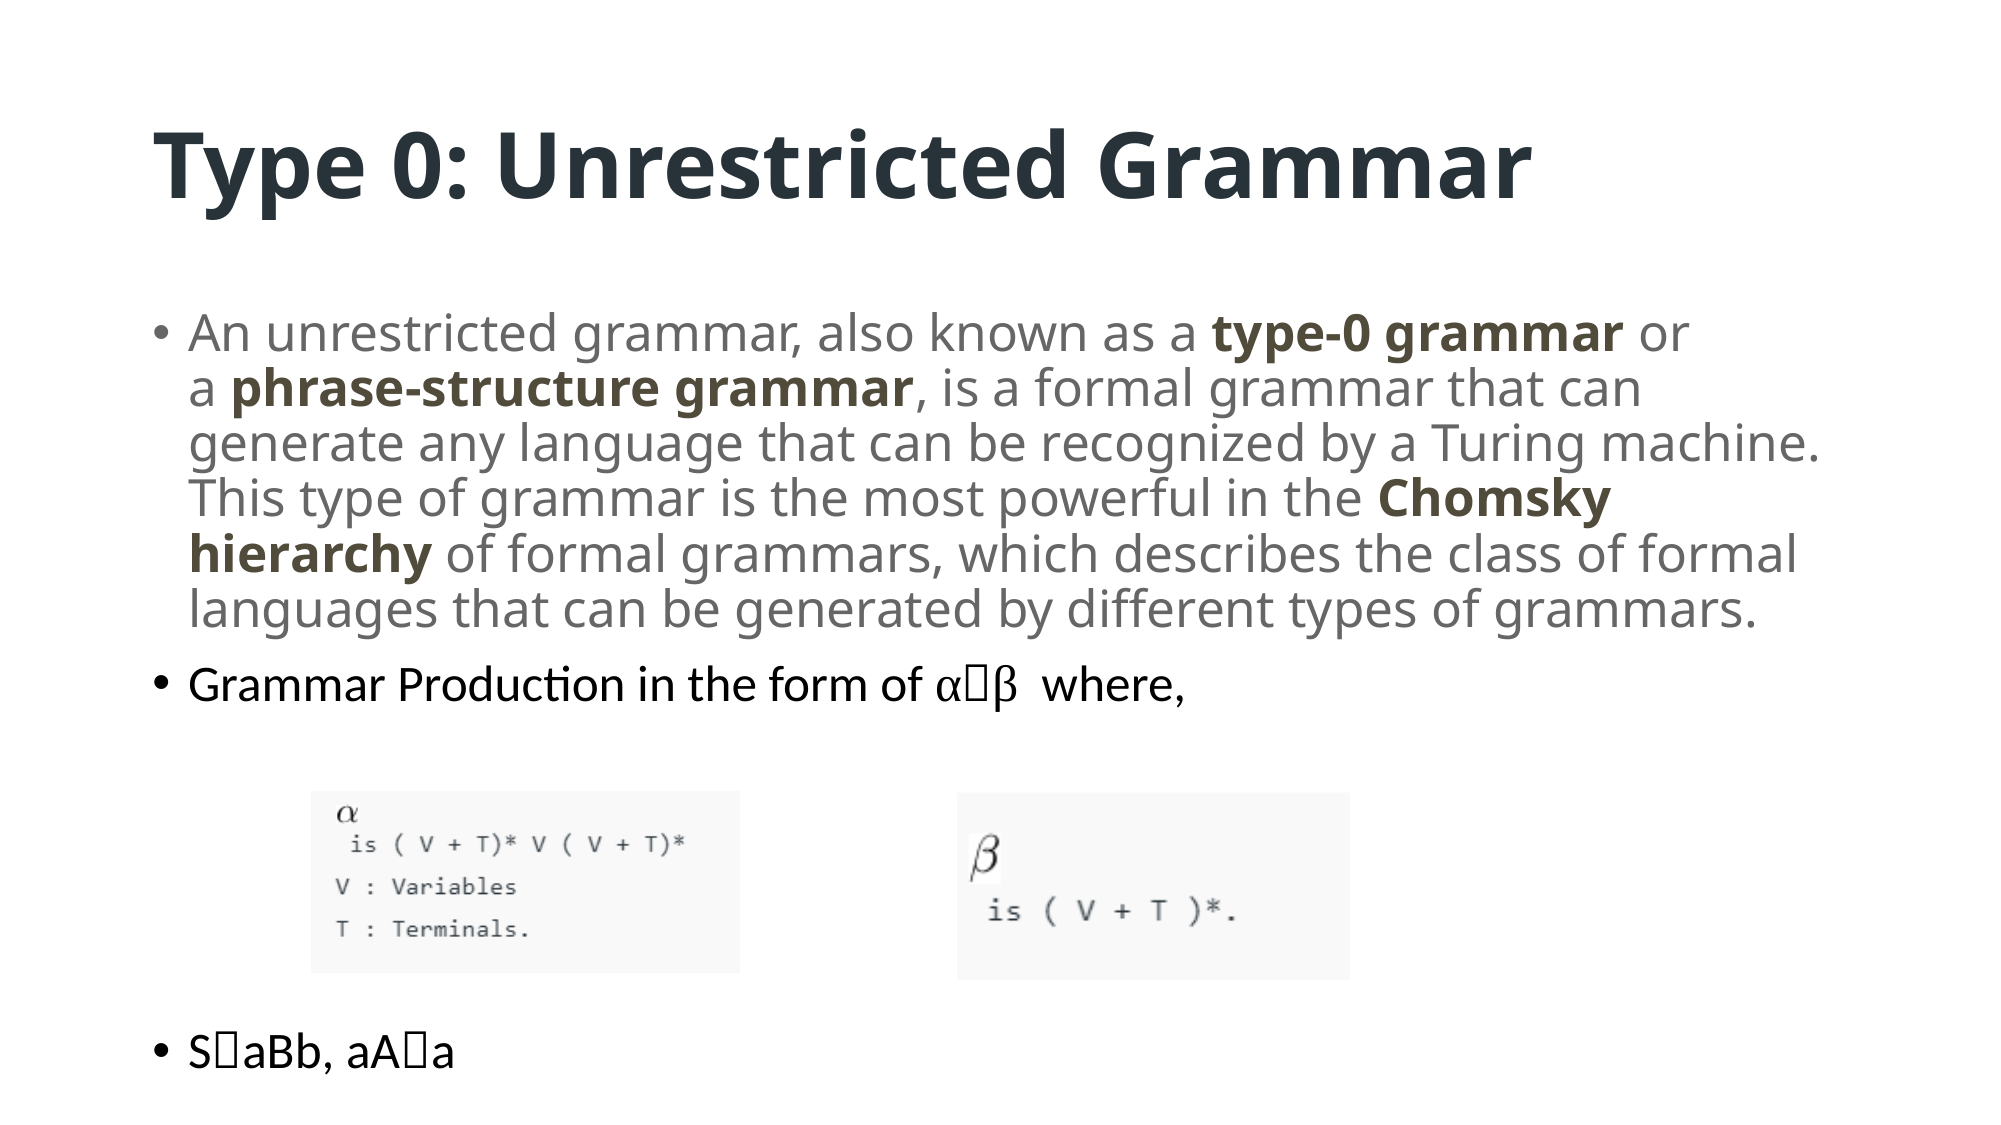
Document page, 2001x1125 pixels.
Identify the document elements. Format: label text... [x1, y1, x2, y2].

picture [311, 791, 740, 973]
list An unrestricted grammar, also known as a type-0 grammar or a phrase-structure grammar, is a formal grammar that can generate any language that can be recognized by a Turing machine. This type of grammar is the most powerful in the Chomsky hierarchy of formal grammars, which describes the class of formal languages that can be generated by different types of grammars. Grammar Production in the form of αβ where, SaBb, aAa [137, 299, 1863, 1102]
title Type 0: Unrestricted Grammar [137, 59, 1863, 278]
picture [957, 791, 1350, 980]
